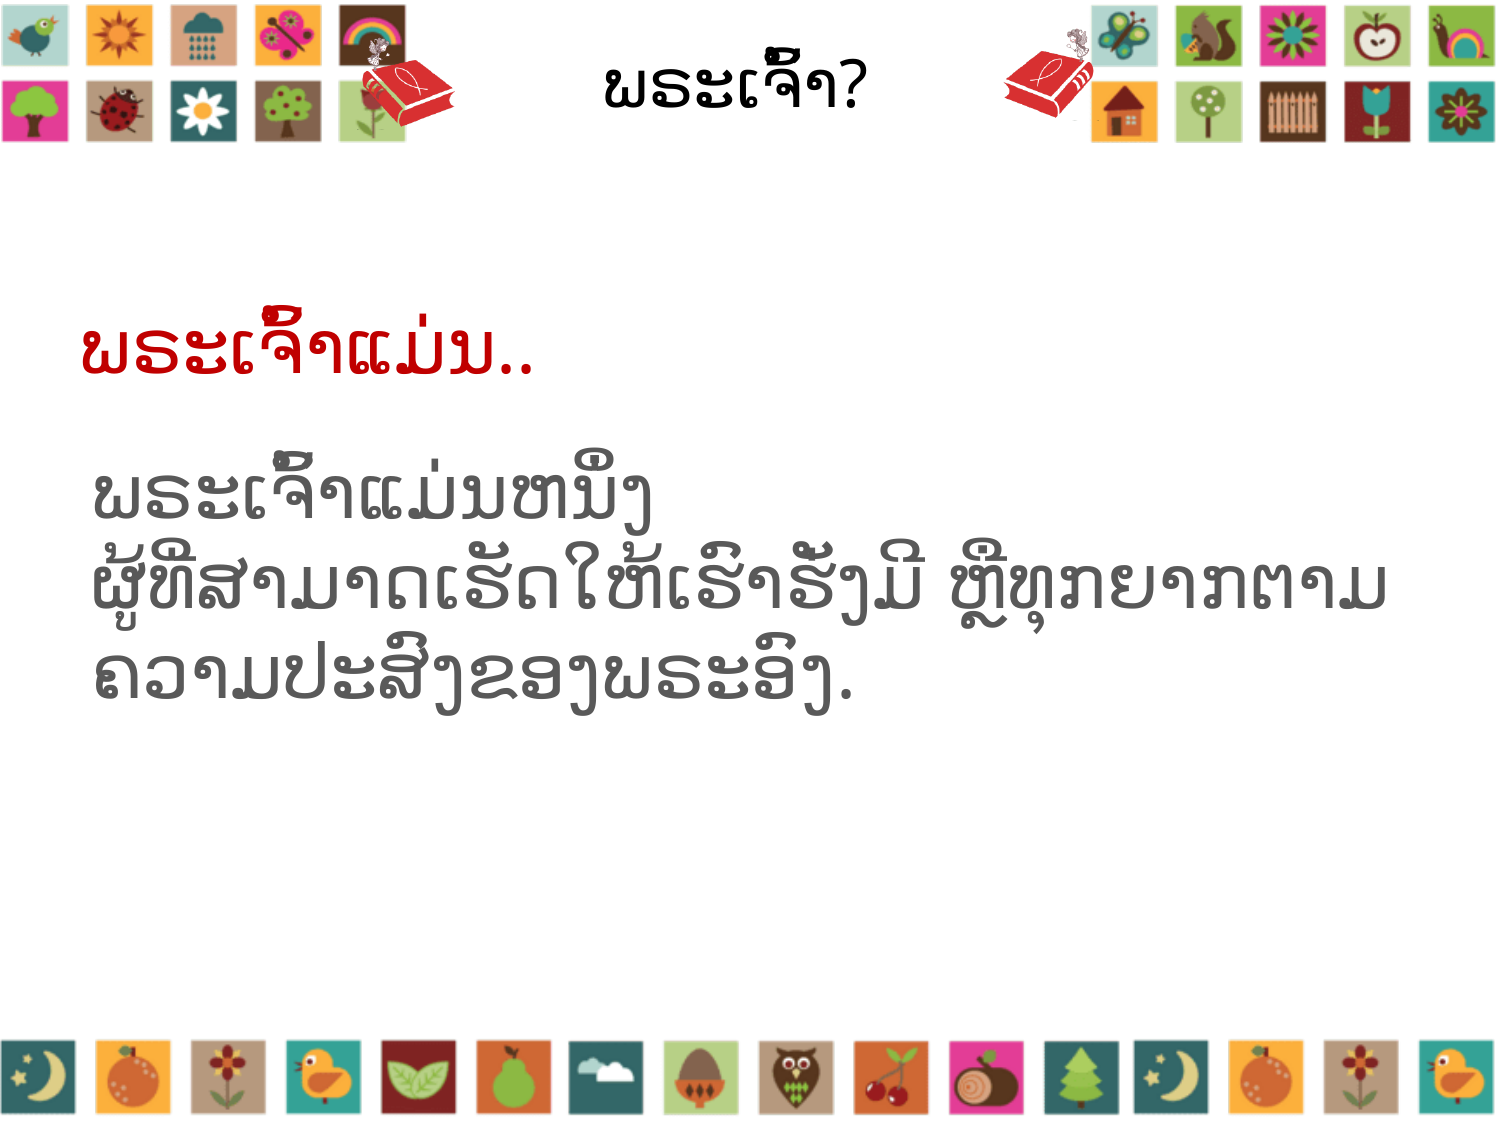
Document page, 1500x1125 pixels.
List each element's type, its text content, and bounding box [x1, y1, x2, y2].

text_box ພຣະ​ເຈົ້າ​ແມ່ນ​ຫນຶ່ງ ຜູ້​ທີ່​ສາມາດ​ເຮັດ​ໃຫ້​ເຮົາ​ຮັ່ງມີ ຫຼື​ທຸກ​ຍາກ​ຕາມ​ຄວາມ​ປະສົງ​ຂອງ​ພຣະອົງ. [76, 436, 1424, 722]
text_box ພຣະເຈົ້າ? [490, 33, 971, 129]
picture [0, 3, 487, 150]
text_box ພຣະ​ເຈົ້າ​ແມ່ນ.. [64, 290, 1412, 396]
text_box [0, 1028, 1500, 1118]
picture [971, 3, 1500, 150]
